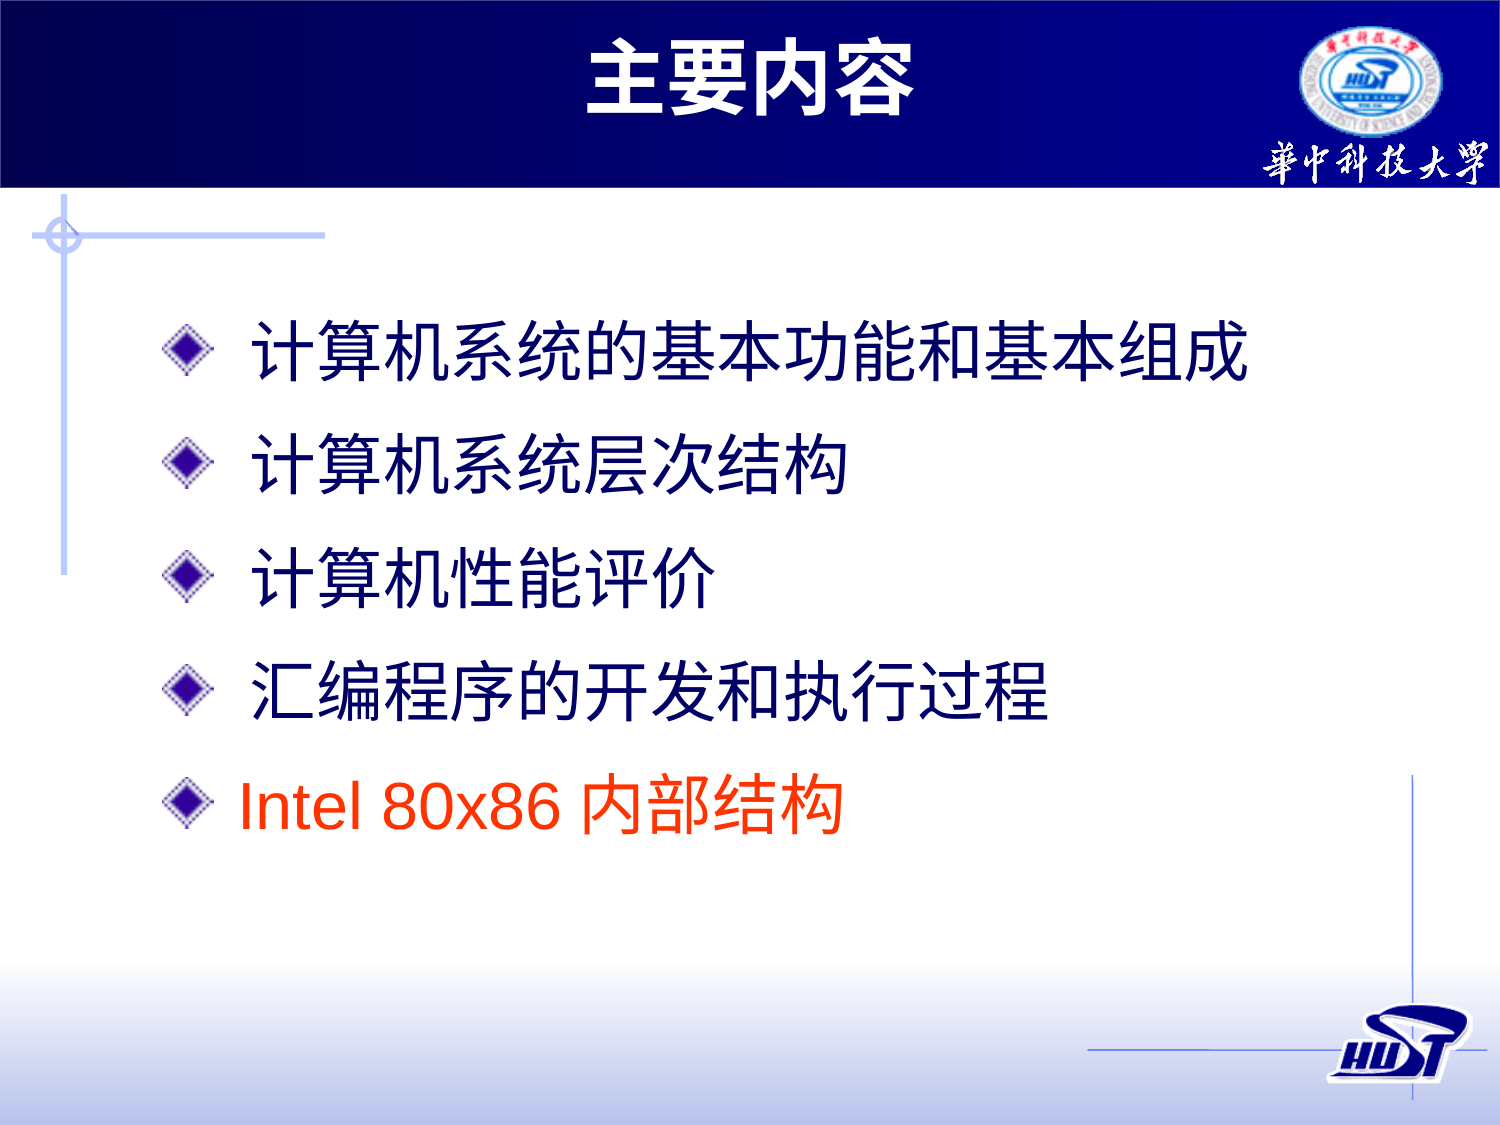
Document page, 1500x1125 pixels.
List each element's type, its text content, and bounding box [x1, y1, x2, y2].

picture [162, 664, 214, 716]
picture [162, 777, 214, 829]
title 主要内容 [74, 15, 1426, 136]
picture [162, 324, 214, 376]
picture [162, 437, 214, 489]
picture [1299, 26, 1443, 138]
picture [162, 550, 214, 603]
list 计算机系统的基本功能和基本组成 计算机系统层次结构 计算机性能评价 汇编程序的开发和执行过程 Intel 80x86内部结构 [147, 302, 1392, 994]
picture [1262, 140, 1488, 185]
